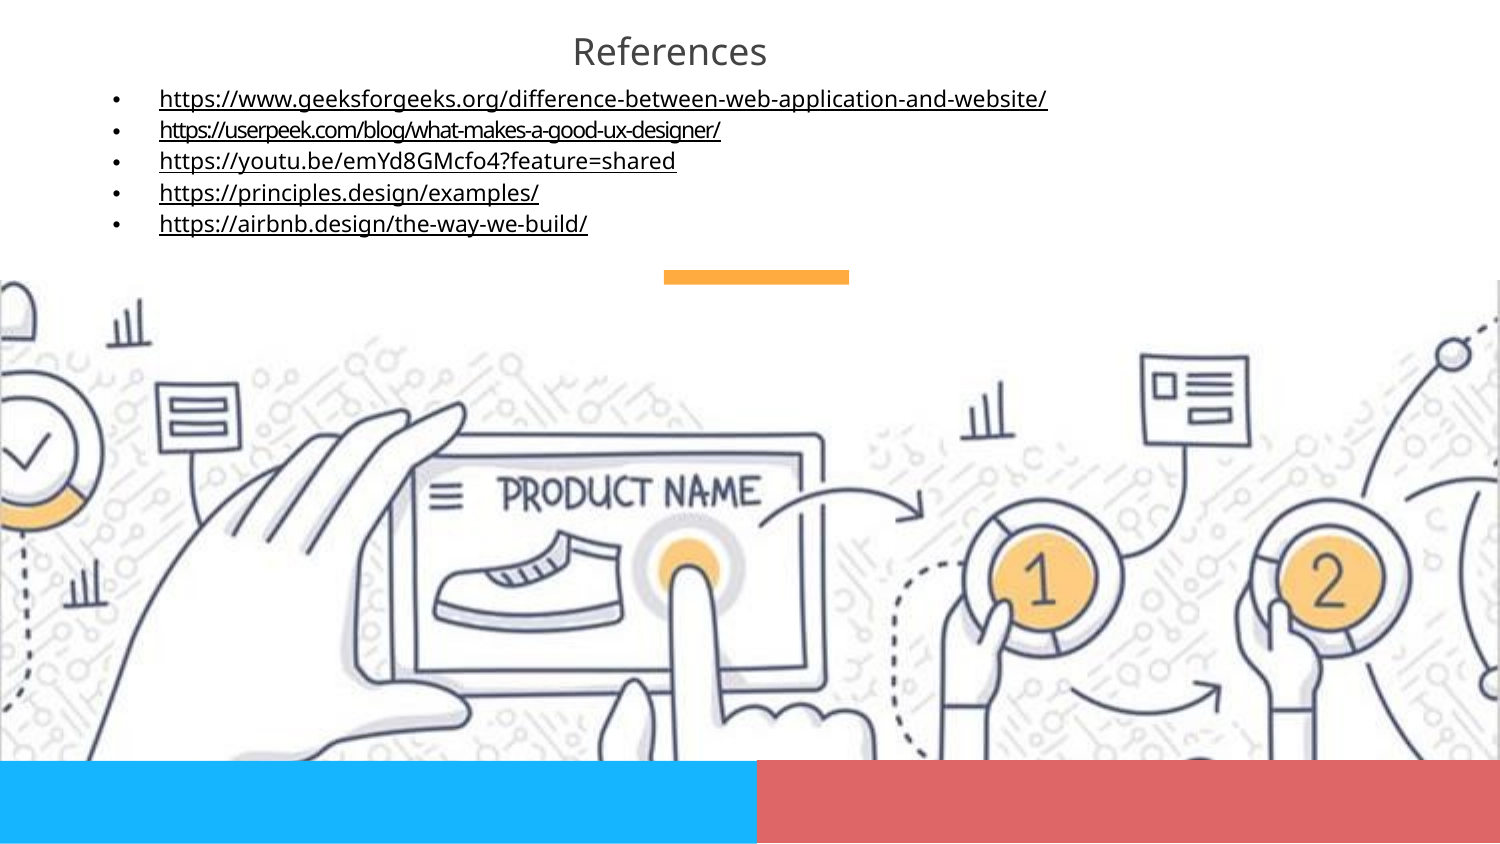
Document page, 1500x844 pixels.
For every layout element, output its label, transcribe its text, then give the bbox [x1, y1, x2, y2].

picture [0, 280, 1500, 760]
title References [572, 27, 912, 73]
subtitle https://www.geeksforgeeks.org/difference-between-web-application-and-website/ https://userpeek.com/blog/what-makes-a-good-ux-designer/ https://youtu.be/emYd8GMcfo4?feature=shared https://principles.design/examples/ https://airbnb.design/the-way-we-build/ [112, 84, 1363, 413]
